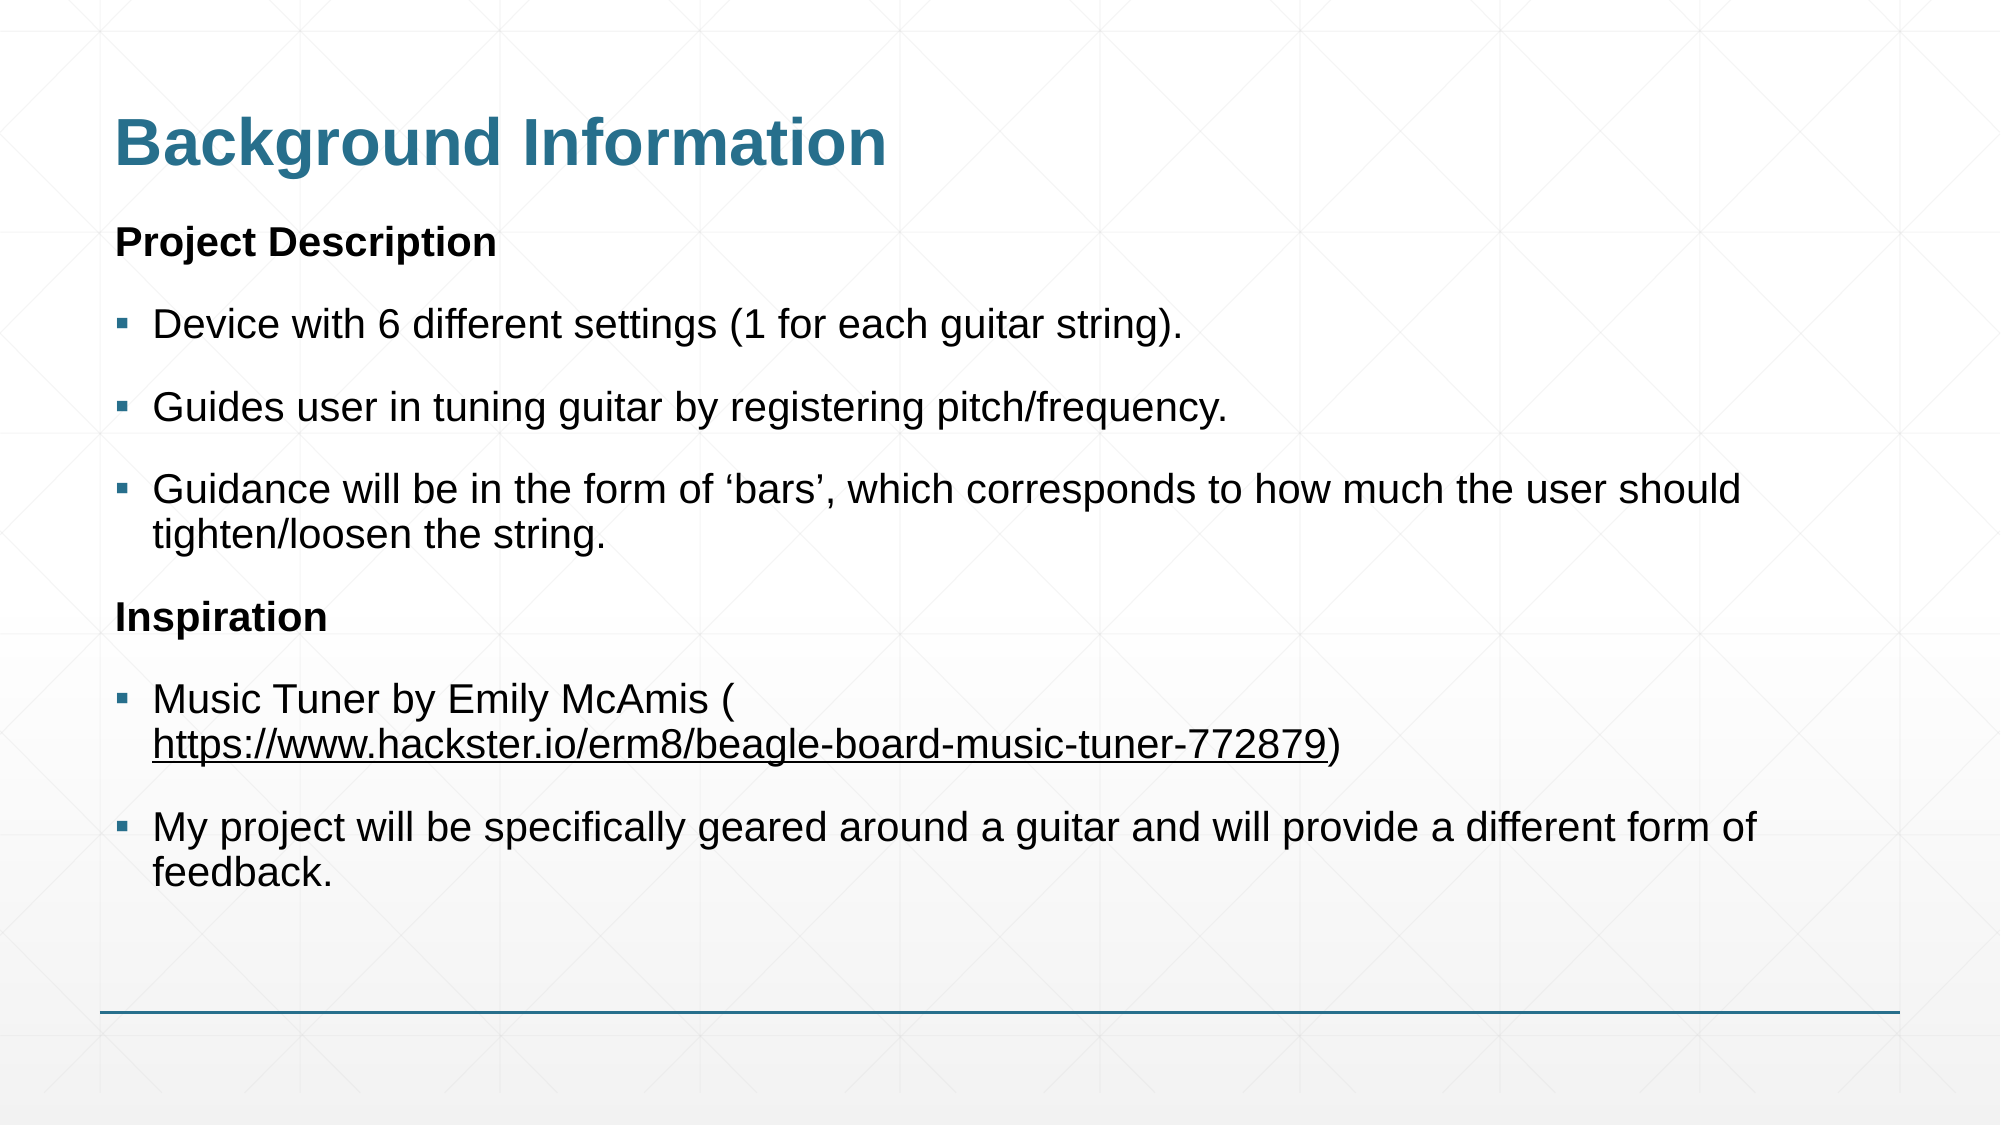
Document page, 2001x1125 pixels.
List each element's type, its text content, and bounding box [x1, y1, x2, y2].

title Background Information [99, 37, 1900, 188]
list Project Description Device with 6 different settings (1 for each guitar string). Guides user in tuning guitar by registering pitch/frequency. Guidance will be in the form of ‘bars’, which corresponds to how much the user should tighten/loosen the string. Inspiration Music Tuner by Emily McAmis (https://www.hackster.io/erm8/beagle-board-music-tuner-772879) My project will be specifically geared around a guitar and will provide a different form of feedback. [99, 212, 1900, 988]
